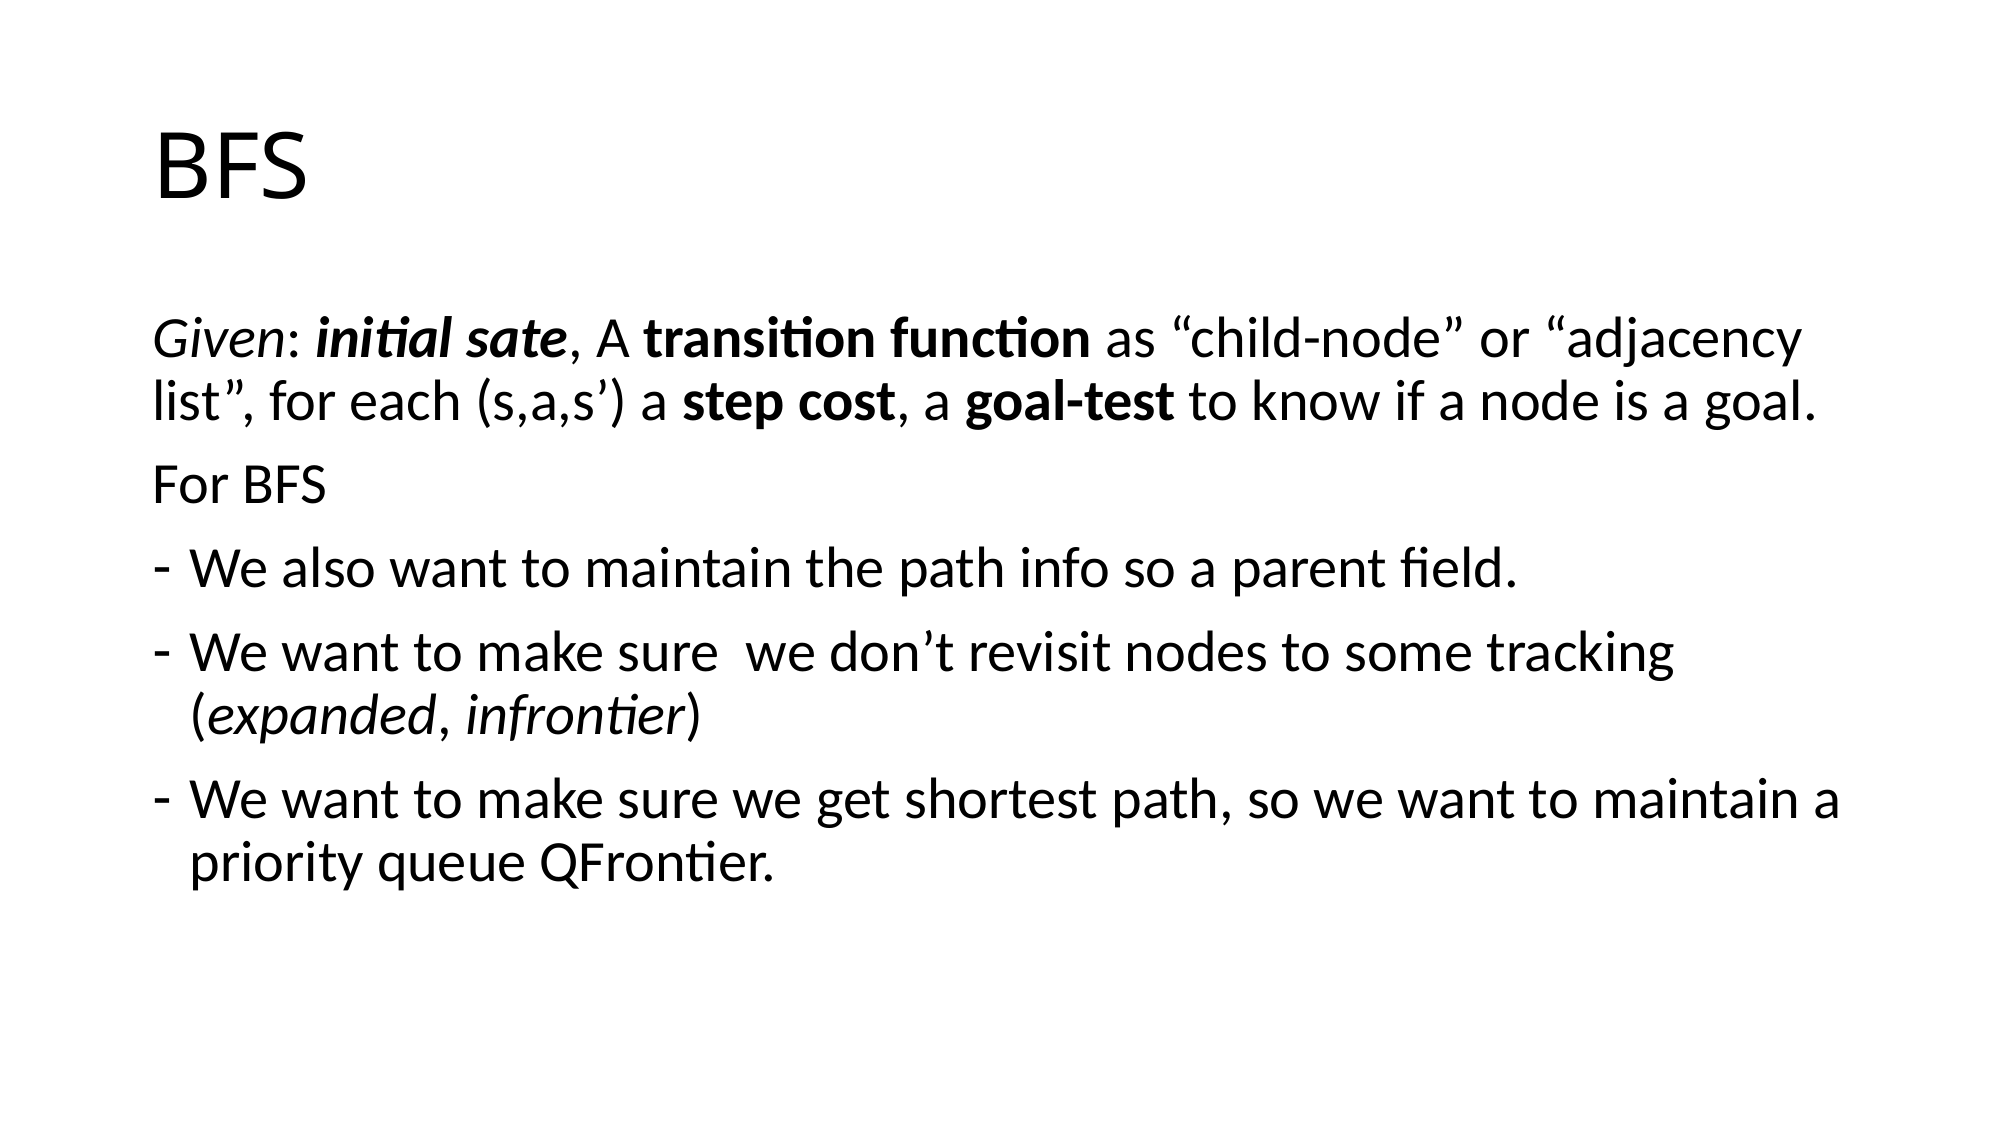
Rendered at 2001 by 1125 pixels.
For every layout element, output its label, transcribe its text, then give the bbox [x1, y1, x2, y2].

title BFS [137, 59, 1863, 278]
list Given: initial sate, A transition function as “child-node” or “adjacency list”, for each (s,a,s’) a step cost, a goal-test to know if a node is a goal. For BFS We also want to maintain the path info so a parent field. We want to make sure we don’t revisit nodes to some tracking (expanded, infrontier) We want to make sure we get shortest path, so we want to maintain a priority queue QFrontier. [137, 299, 1863, 1014]
